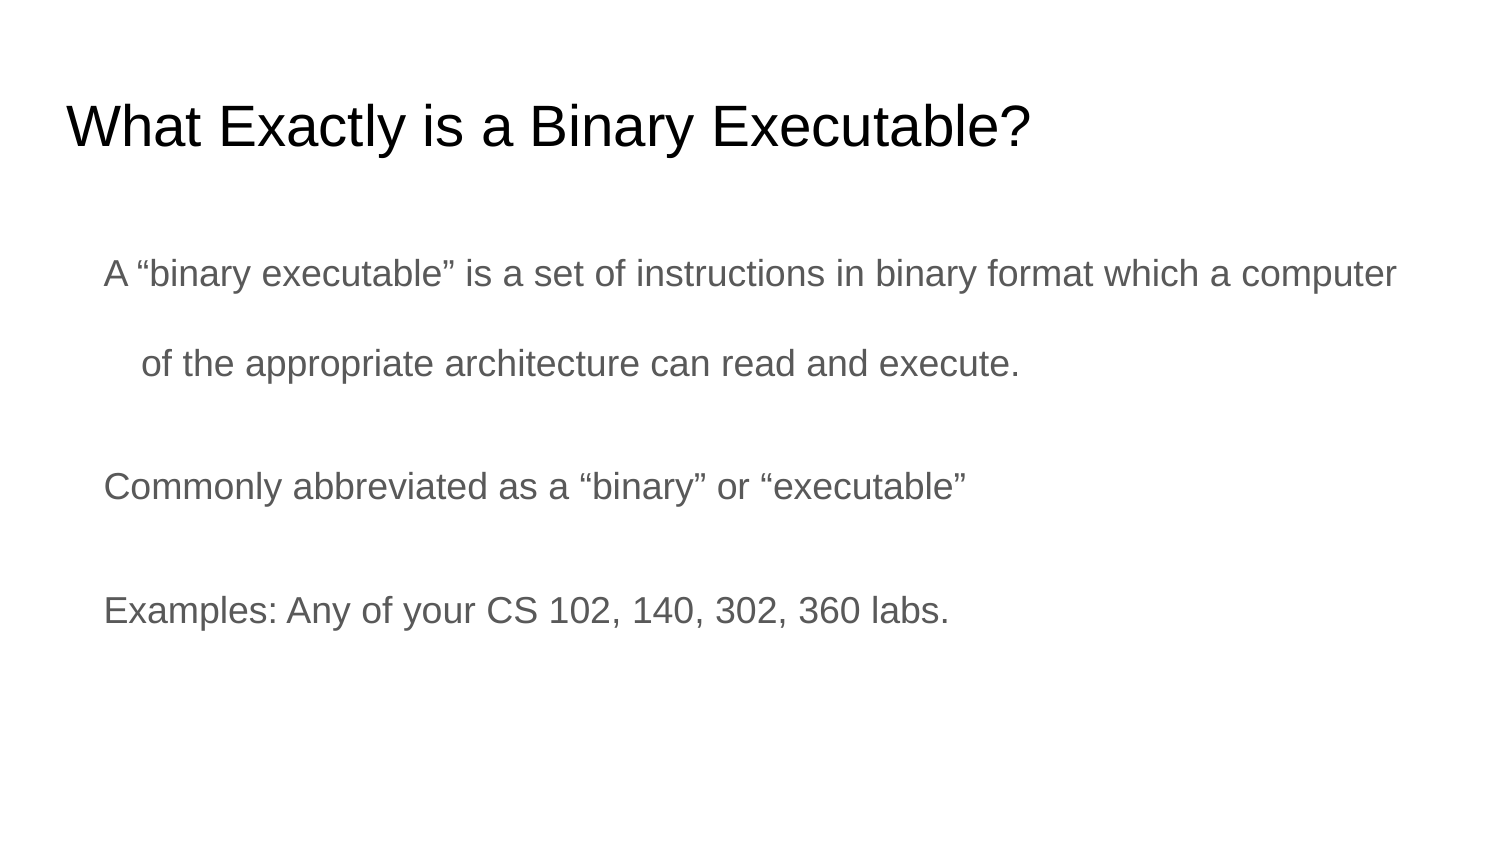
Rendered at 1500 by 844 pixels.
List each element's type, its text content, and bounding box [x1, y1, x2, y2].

title What Exactly is a Binary Executable? [51, 72, 1449, 167]
list A “binary executable” is a set of instructions in binary format which a computer of the appropriate architecture can read and execute. Commonly abbreviated as a “binary” or “executable” Examples: Any of your CS 102, 140, 302, 360 labs. [51, 189, 1449, 750]
